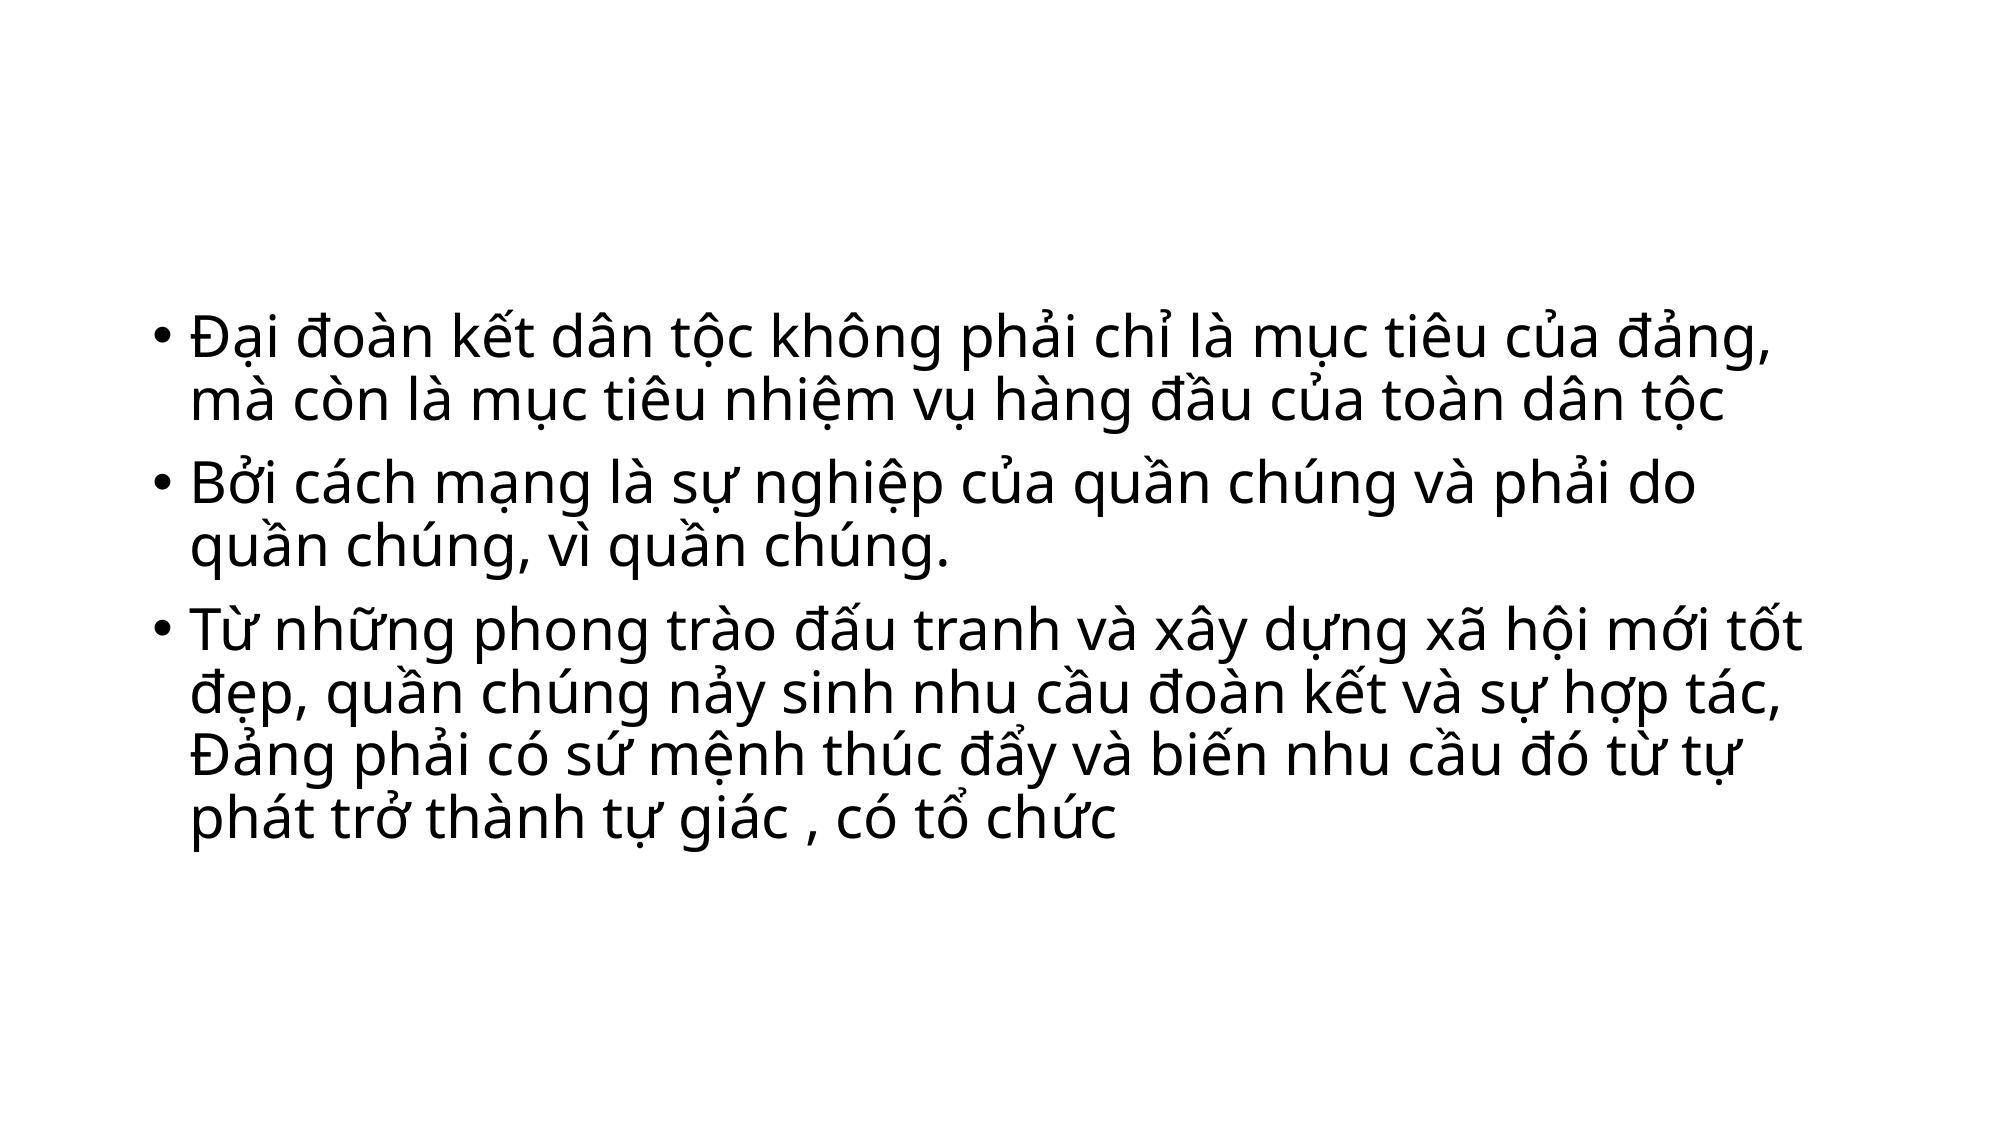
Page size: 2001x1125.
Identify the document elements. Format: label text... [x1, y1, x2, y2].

list Đại đoàn kết dân tộc không phải chỉ là mục tiêu của đảng, mà còn là mục tiêu nhiệm vụ hàng đầu của toàn dân tộc Bởi cách mạng là sự nghiệp của quần chúng và phải do quần chúng, vì quần chúng. Từ những phong trào đấu tranh và xây dựng xã hội mới tốt đẹp, quần chúng nảy sinh nhu cầu đoàn kết và sự hợp tác, Đảng phải có sứ mệnh thúc đẩy và biến nhu cầu đó từ tự phát trở thành tự giác , có tổ chức [137, 299, 1863, 1014]
